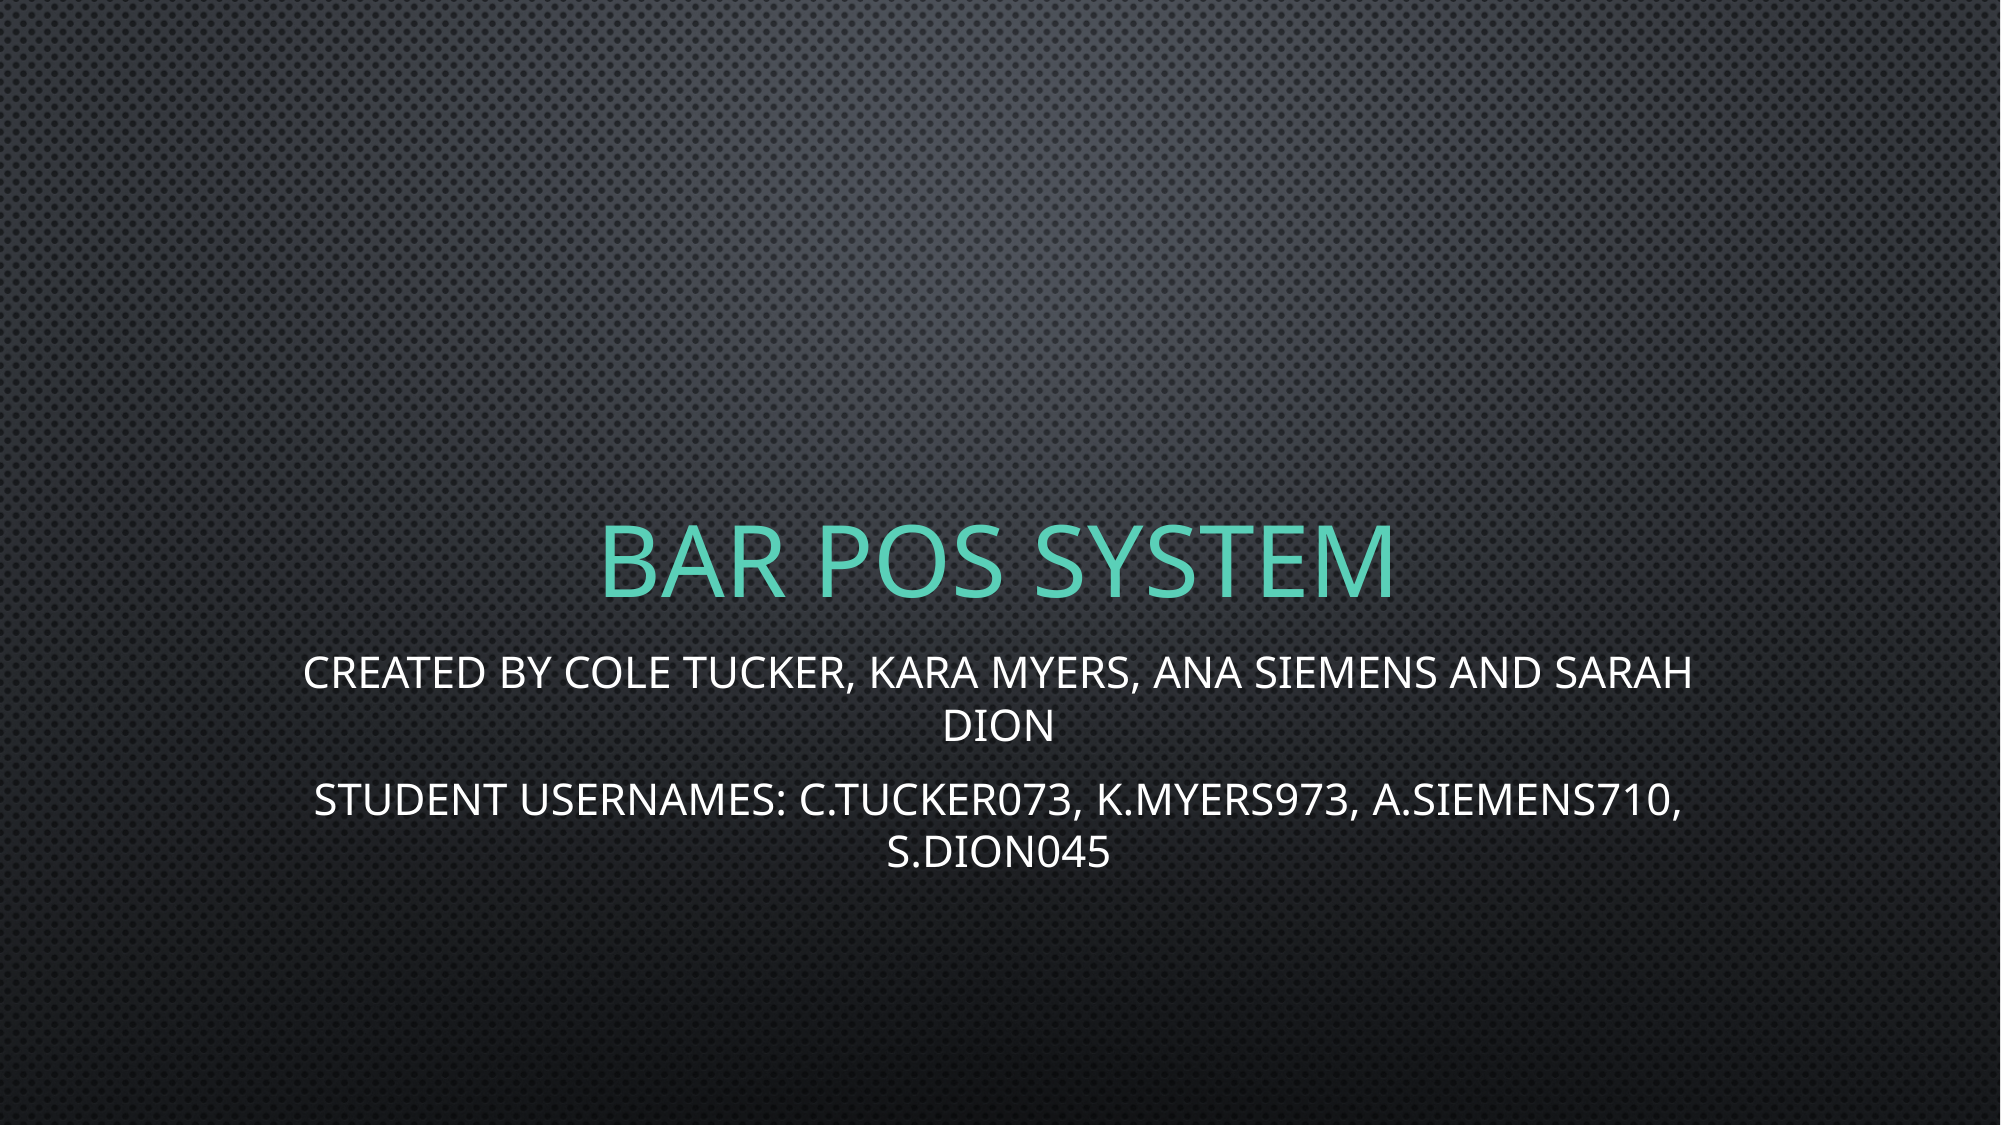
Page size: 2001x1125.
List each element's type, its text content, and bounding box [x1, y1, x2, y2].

title Bar POS System [287, 99, 1711, 625]
subtitle Created by Cole tucker, Kara Myers, Ana Siemens and Sarah Dion Student usernames: c.tucker073, k.myers973, a.siemens710, s.dion045 [287, 637, 1711, 950]
